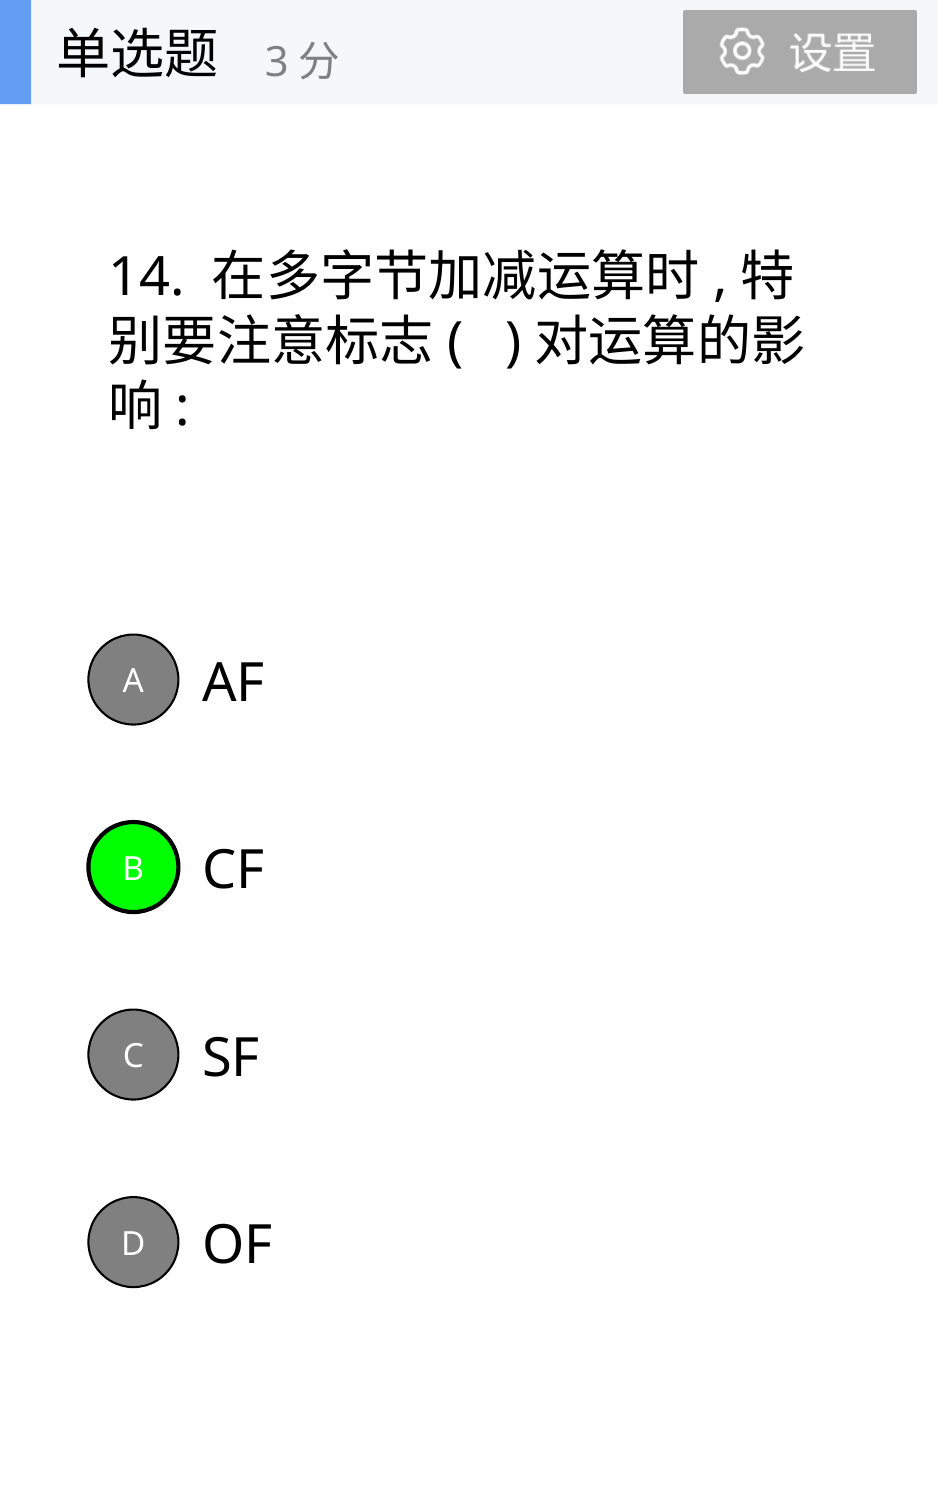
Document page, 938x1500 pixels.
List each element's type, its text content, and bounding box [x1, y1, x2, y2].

text_box D [87, 1196, 180, 1289]
picture [683, 10, 917, 94]
text_box C [87, 1008, 180, 1101]
text_box CF [187, 827, 283, 907]
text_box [0, 0, 938, 105]
text_box A [87, 633, 180, 726]
text_box B [87, 821, 180, 914]
text_box OF [187, 1202, 291, 1282]
text_box AF [187, 639, 285, 720]
text_box SF [187, 1014, 278, 1095]
text_box 14. 在多字节加减运算时,特别要注意标志( )对运算的影响: [93, 233, 826, 444]
